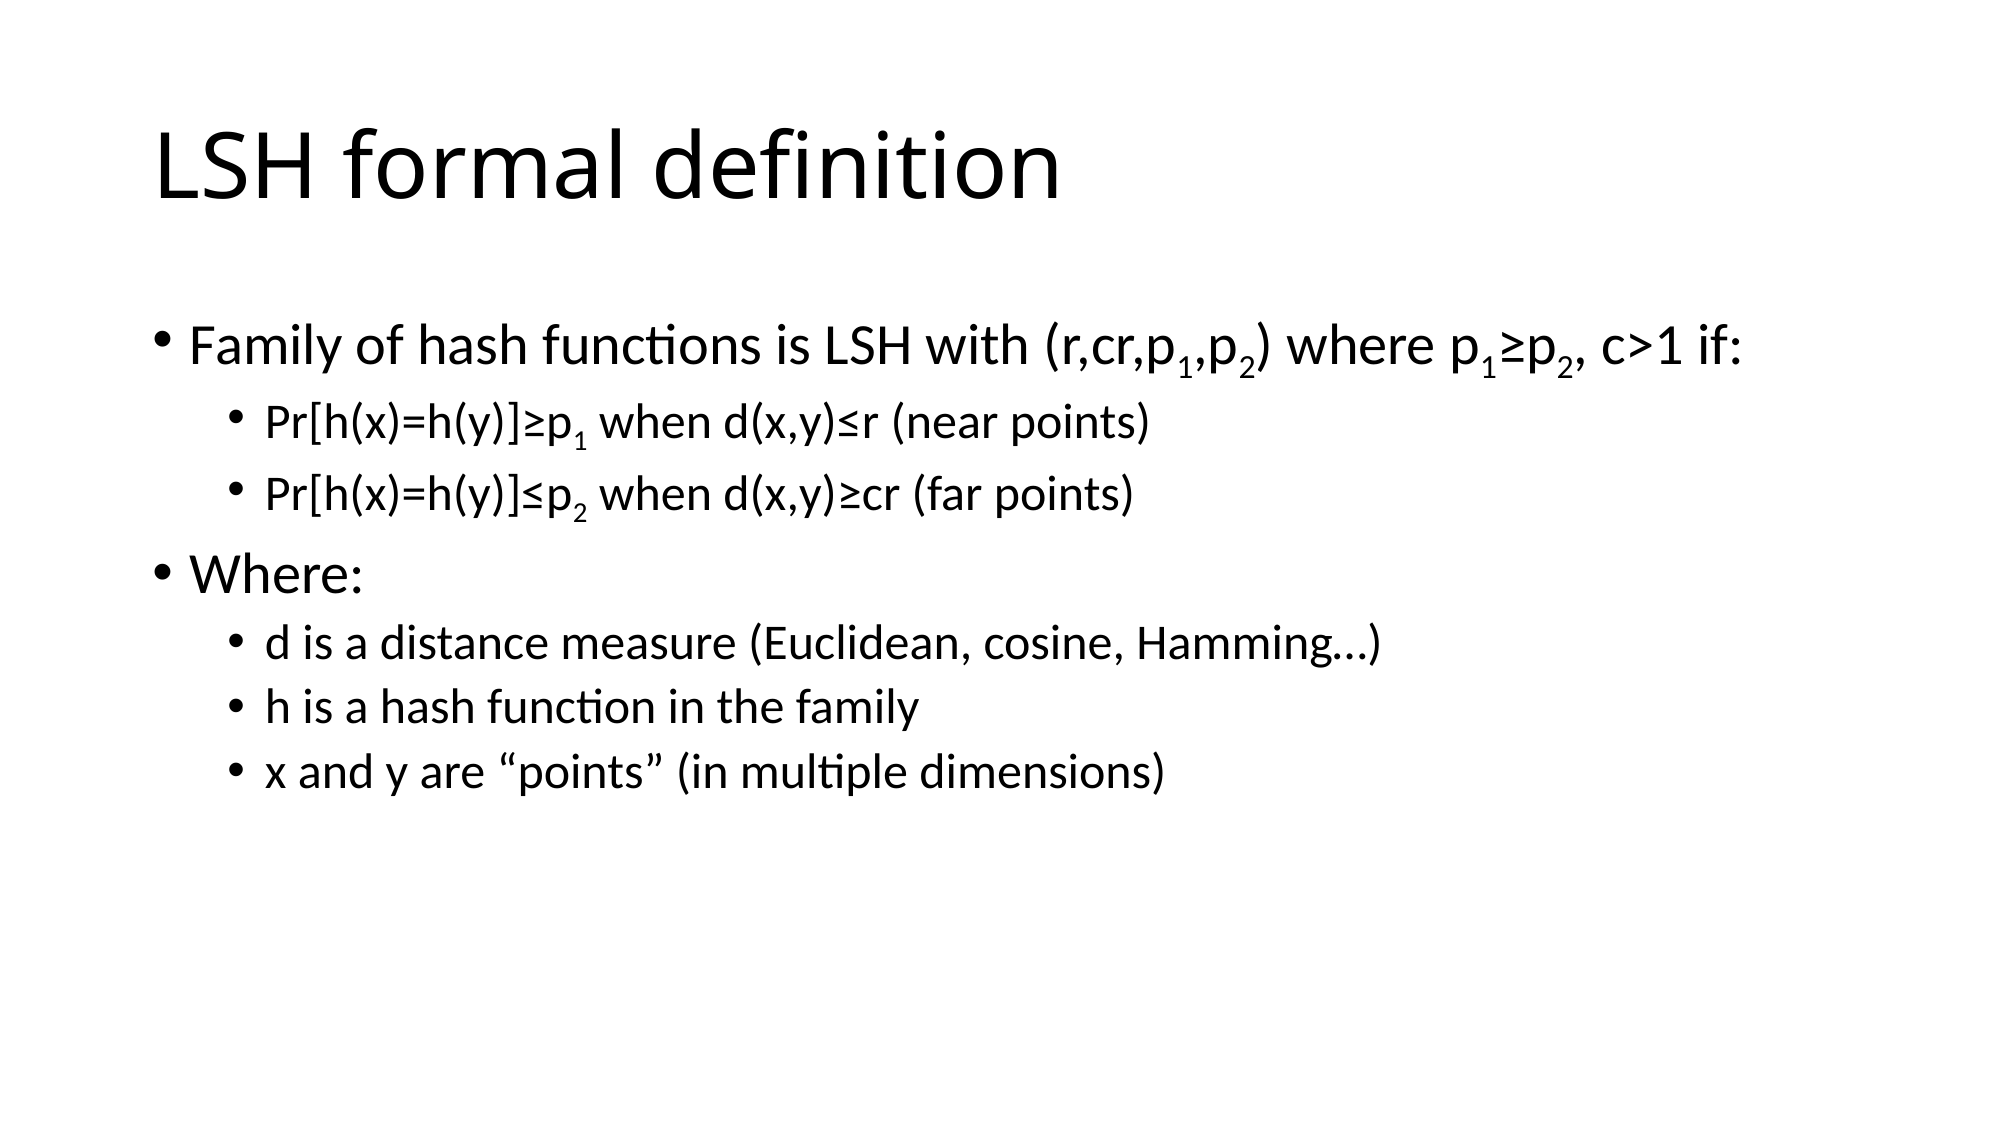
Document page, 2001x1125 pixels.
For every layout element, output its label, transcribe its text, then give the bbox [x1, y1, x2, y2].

title LSH formal definition [137, 59, 1863, 278]
list Family of hash functions is LSH with (r,cr,p1,p2) where p1≥p2, c>1 if: Pr[h(x)=h(y)]≥p1 when d(x,y)≤r (near points) Pr[h(x)=h(y)]≤p2 when d(x,y)≥cr (far points) Where: d is a distance measure (Euclidean, cosine, Hamming…) h is a hash function in the family x and y are “points” (in multiple dimensions) [137, 299, 1863, 1014]
